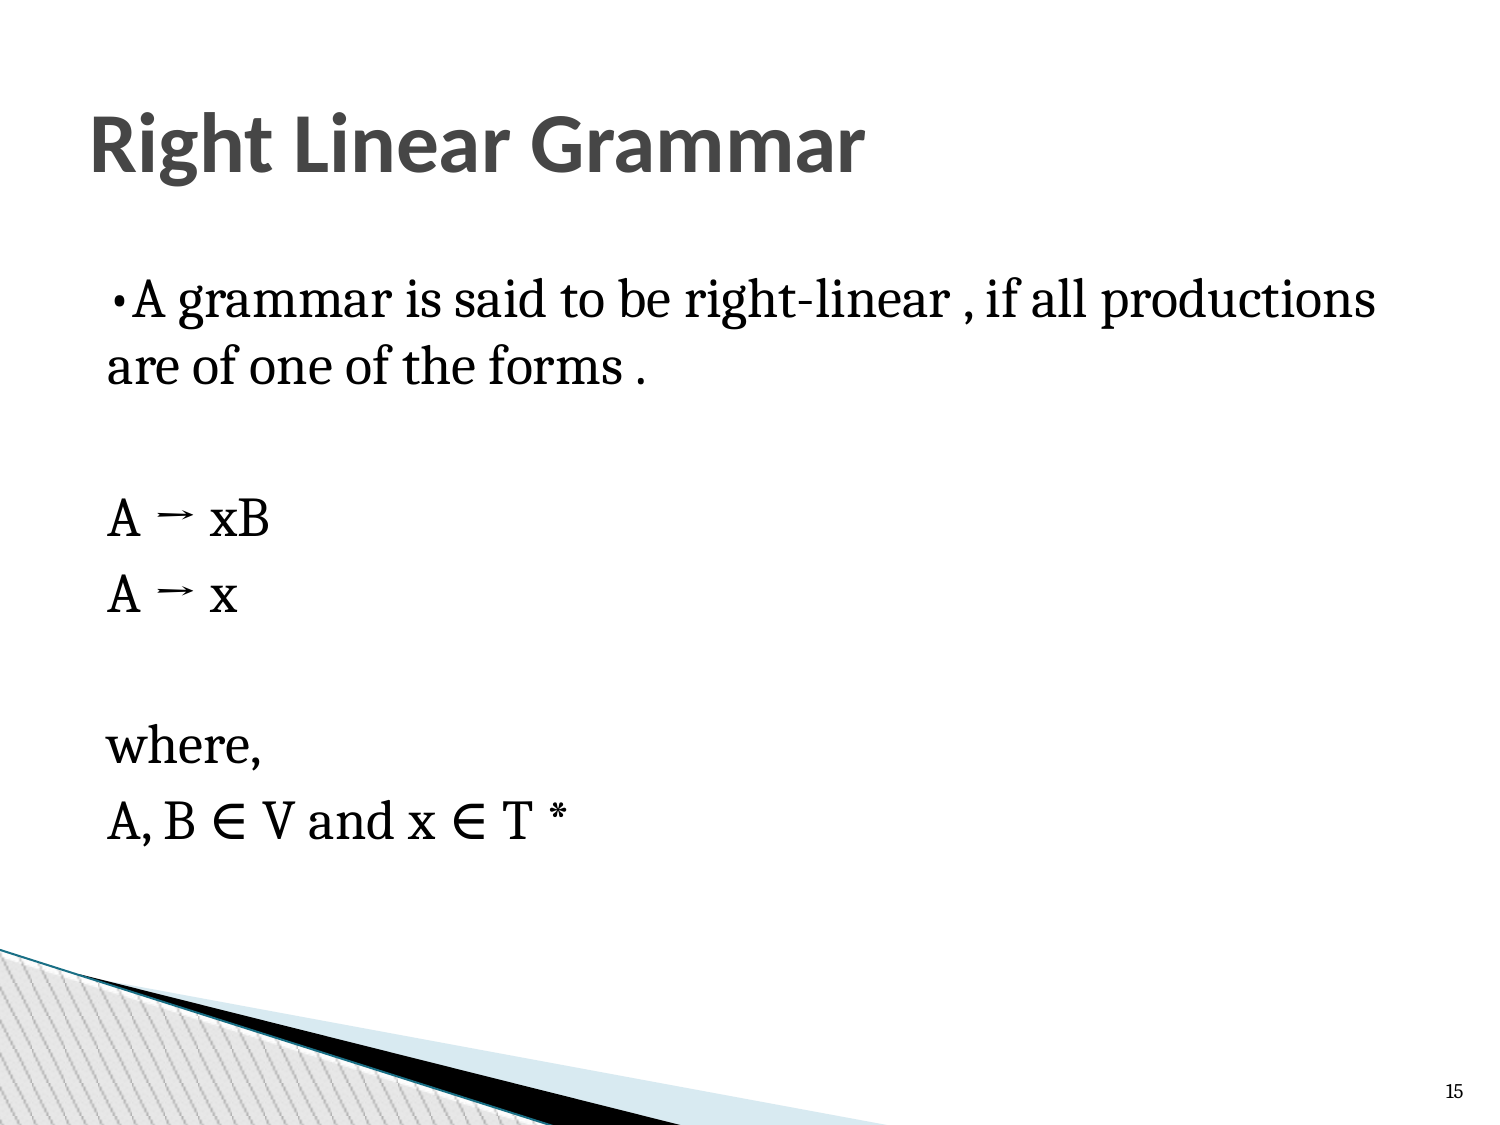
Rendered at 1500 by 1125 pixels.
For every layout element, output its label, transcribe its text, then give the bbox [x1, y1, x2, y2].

text_box 3 [1418, 1051, 1478, 1111]
text_box •A grammar is said to be right-linear , if all productions are of one of the forms . A → xB A → x where, A, B ∈ V and x ∈ T * [74, 233, 1425, 1050]
text_box Right Linear Grammar [74, 45, 1425, 233]
